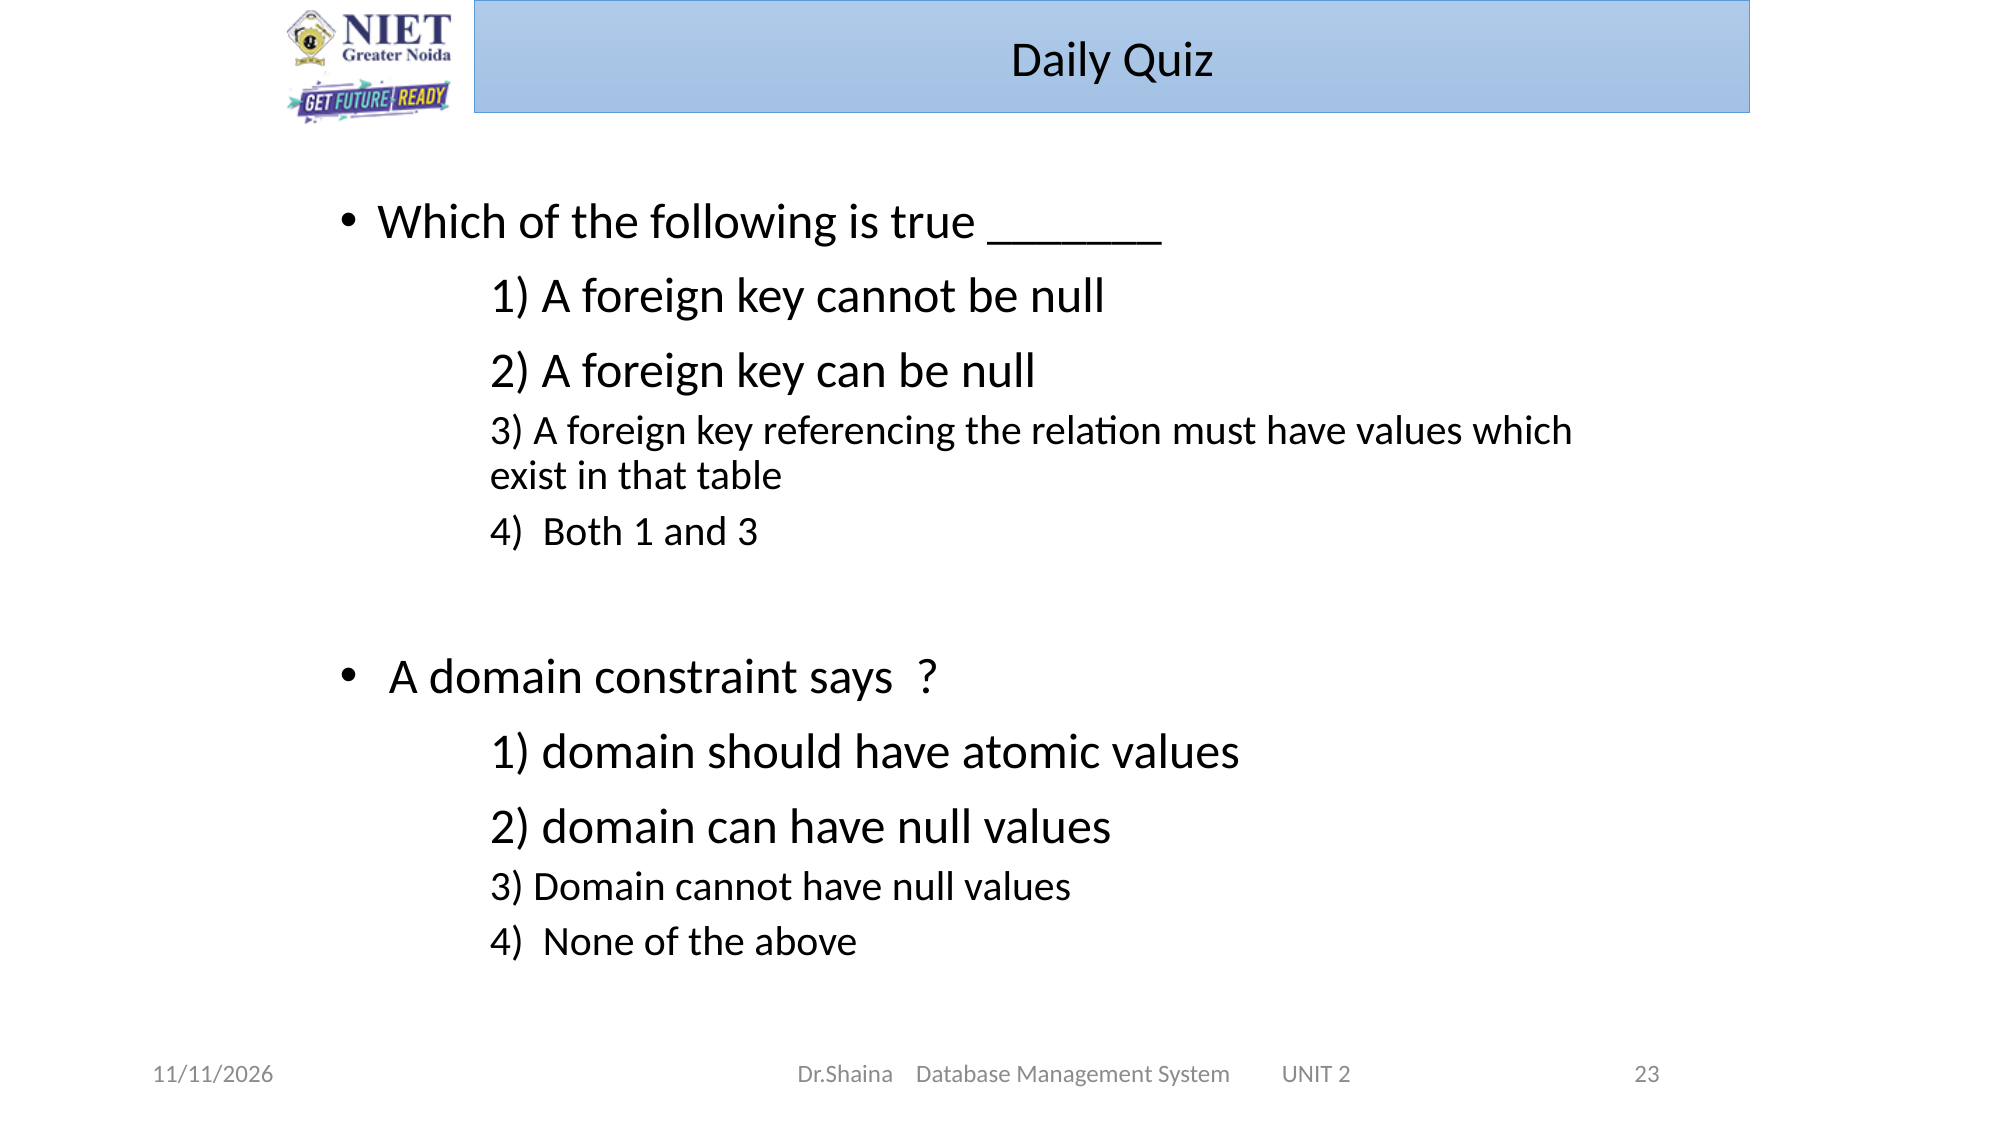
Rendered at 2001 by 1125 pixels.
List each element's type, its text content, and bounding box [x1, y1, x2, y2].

picture [249, 0, 488, 134]
footer Dr.Shaina Database Management System UNIT 2 [662, 1042, 1487, 1103]
list Which of the following is true _______ 1) A foreign key cannot be null 2) A foreign key can be null 3) A foreign key referencing the relation must have values which exist in that table 4) Both 1 and 3 A domain constraint says ? 1) domain should have atomic values 2) domain can have null values 3) Domain cannot have null values 4) None of the above [324, 187, 1675, 1005]
text_box Daily Quiz [488, 0, 1750, 113]
slide_number 23 [1487, 1042, 1675, 1103]
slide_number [137, 1042, 588, 1103]
